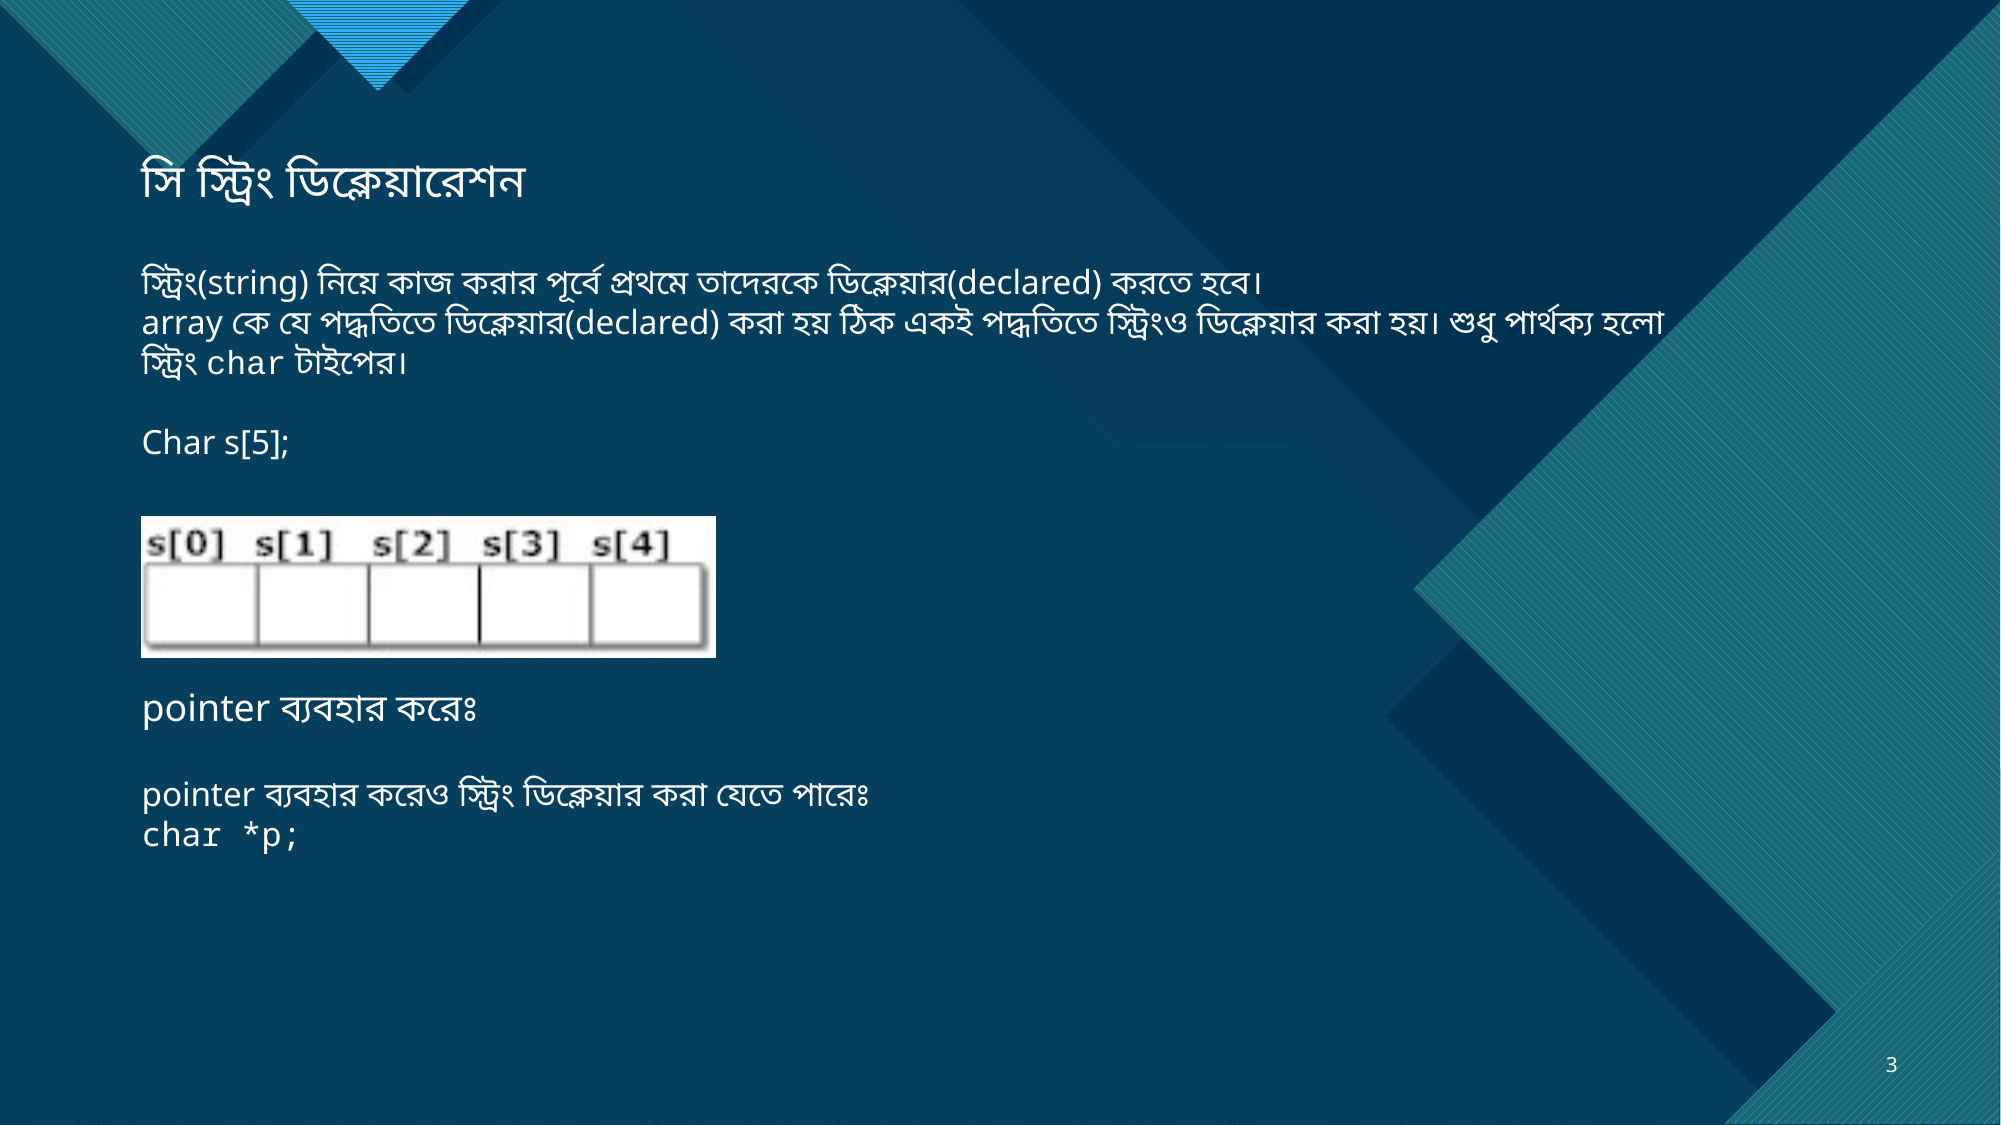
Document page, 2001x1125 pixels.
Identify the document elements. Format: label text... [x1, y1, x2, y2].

picture [142, 517, 715, 657]
text_box লাইব্রেরী ফাংশন ব্যবহার করে স্ট্রিং পরিচালনা [1415, 476, 2001, 1125]
slide_number 3 [1845, 1035, 1913, 1096]
text_box pointer ব্যবহার করেঃ pointer ব্যবহার করেও স্ট্রিং ডিক্লেয়ার করা যেতে পারেঃ char *p; [141, 670, 932, 867]
text_box সি স্ট্রিং ডিক্লেয়ারেশন স্ট্রিং(string) নিয়ে কাজ করার পূর্বে প্রথমে তাদেরকে ডিক্লেয়ার(declared) করতে হবে। array কে যে পদ্ধতিতে ডিক্লেয়ার(declared) করা হয় ঠিক একই পদ্ধতিতে স্ট্রিংও ডিক্লেয়ার করা হয়। শুধু পার্থক্য হলো স্ট্রিং char টাইপের। Char s[5]; [141, 136, 1765, 476]
